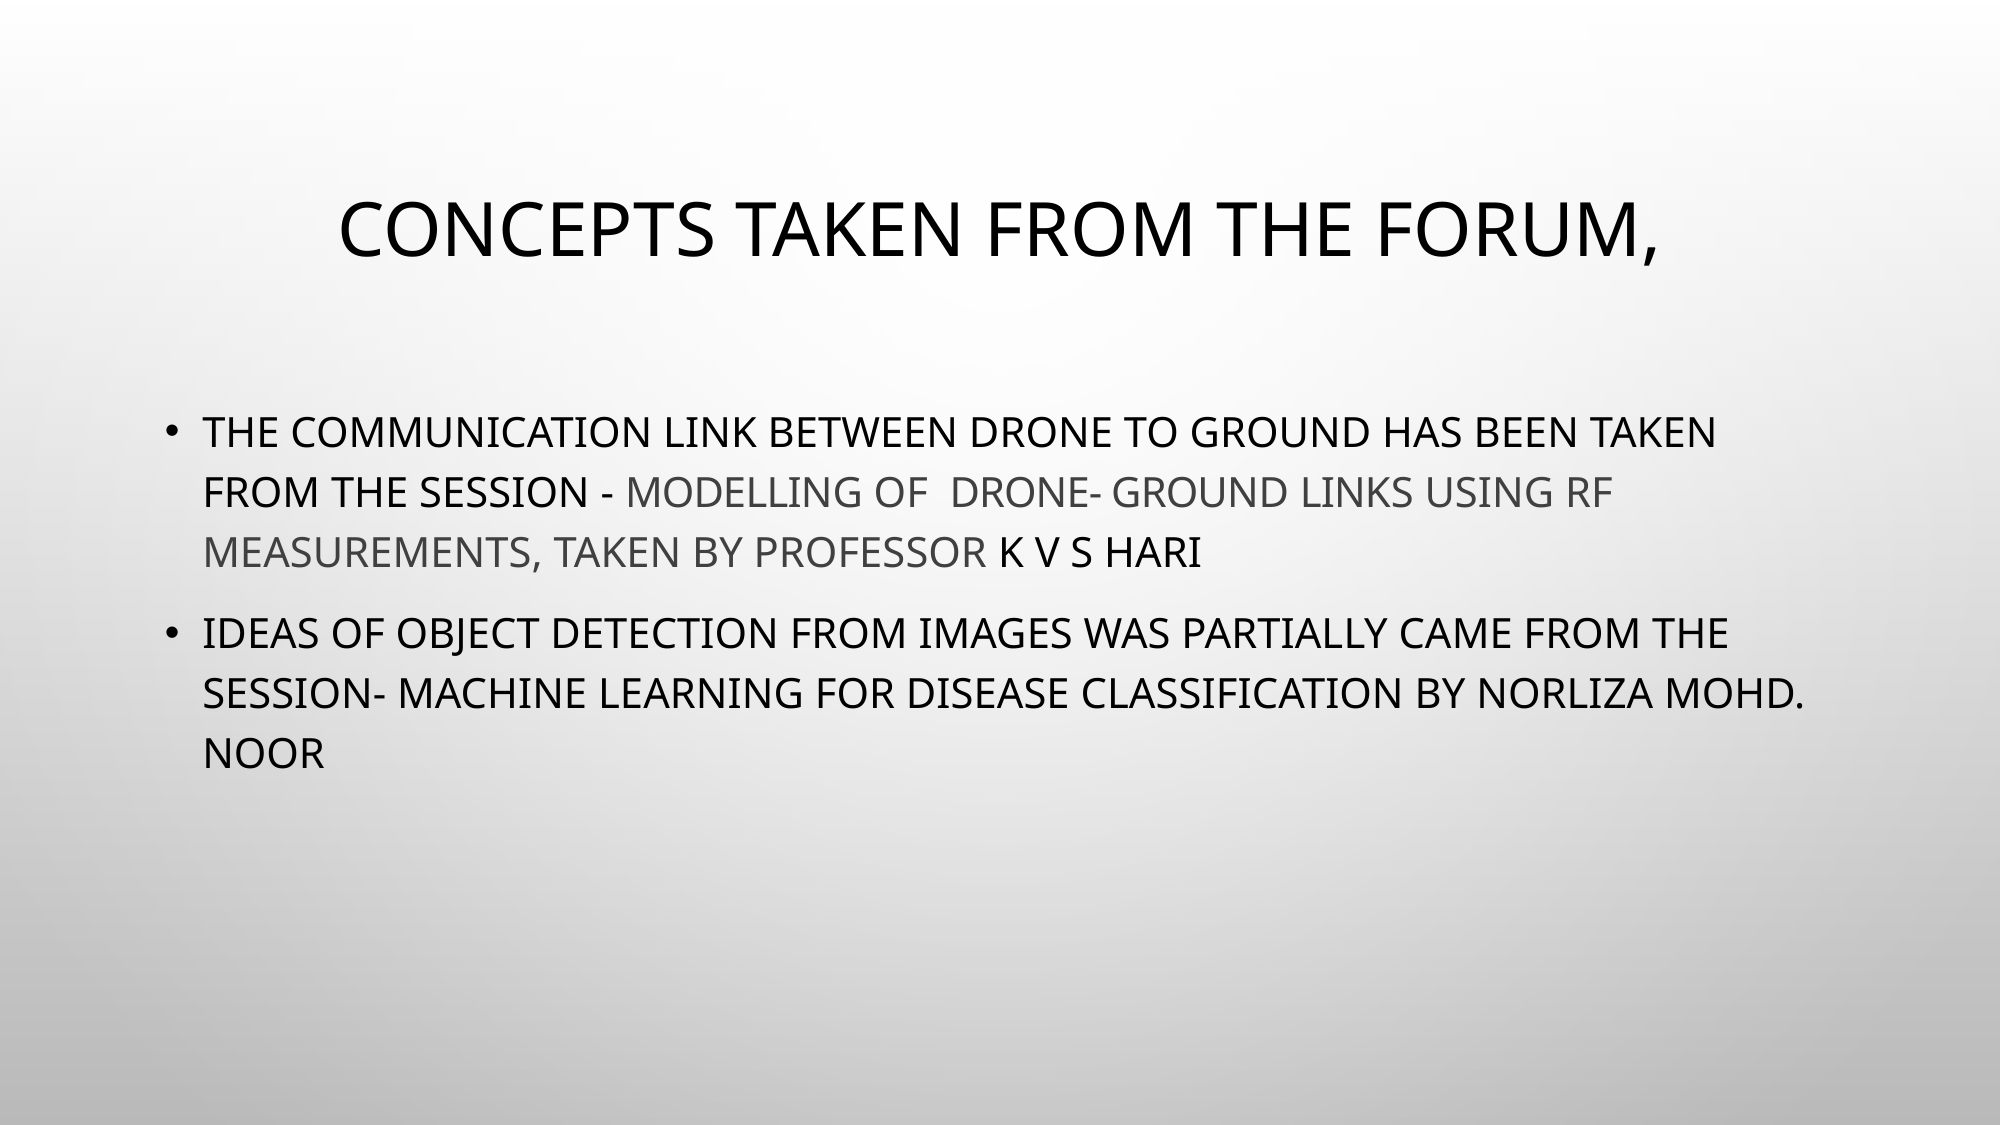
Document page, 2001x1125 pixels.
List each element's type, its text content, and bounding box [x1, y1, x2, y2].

list The communication link between drone to ground has been taken from the session - Modelling of Drone- Ground Links using RF Measurements, taken by Professor K V S HARI Ideas of object detection from images was partially came from the session- Machine Learning for Disease Classification by Norliza Mohd. Noor [149, 388, 1851, 950]
picture [0, 0, 2000, 1125]
title Concepts taken from the forum, [149, 101, 1851, 364]
